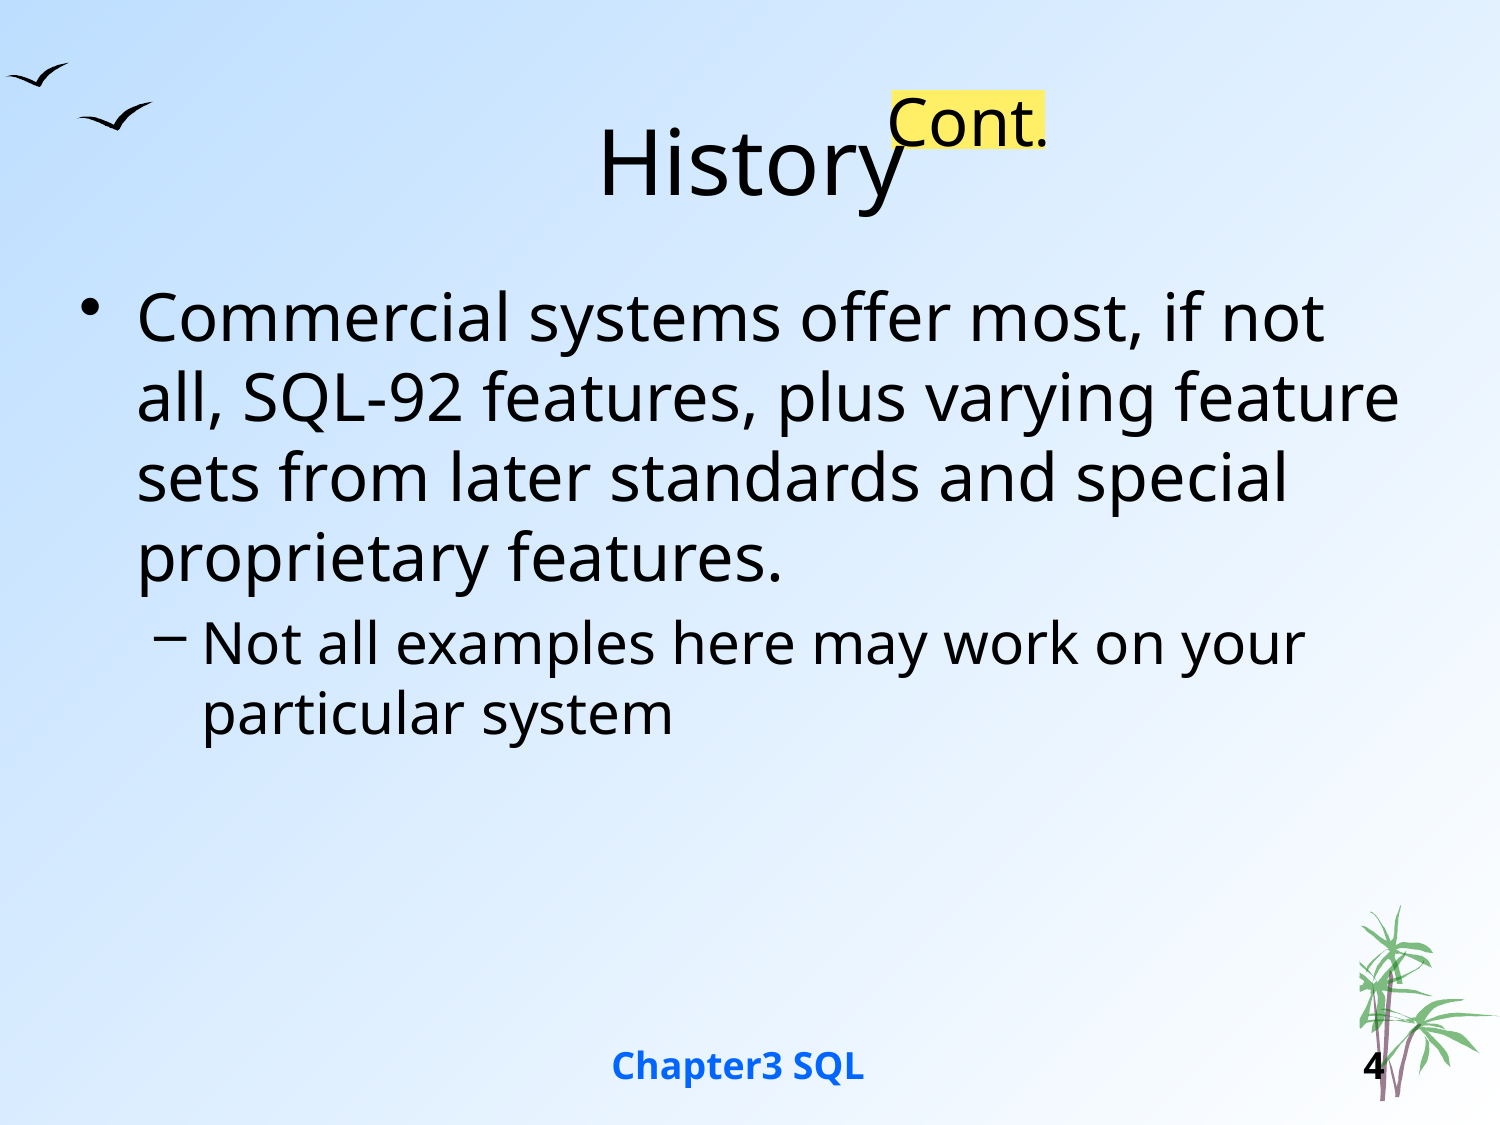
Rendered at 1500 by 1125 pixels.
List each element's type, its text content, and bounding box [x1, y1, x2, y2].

footer Chapter3 SQL [395, 1034, 1081, 1110]
title History [64, 66, 1437, 221]
slide_number 4 [1087, 1034, 1400, 1110]
list Commercial systems offer most, if not all, SQL-92 features, plus varying feature sets from later standards and special proprietary features. Not all examples here may work on your particular system [64, 267, 1436, 1000]
